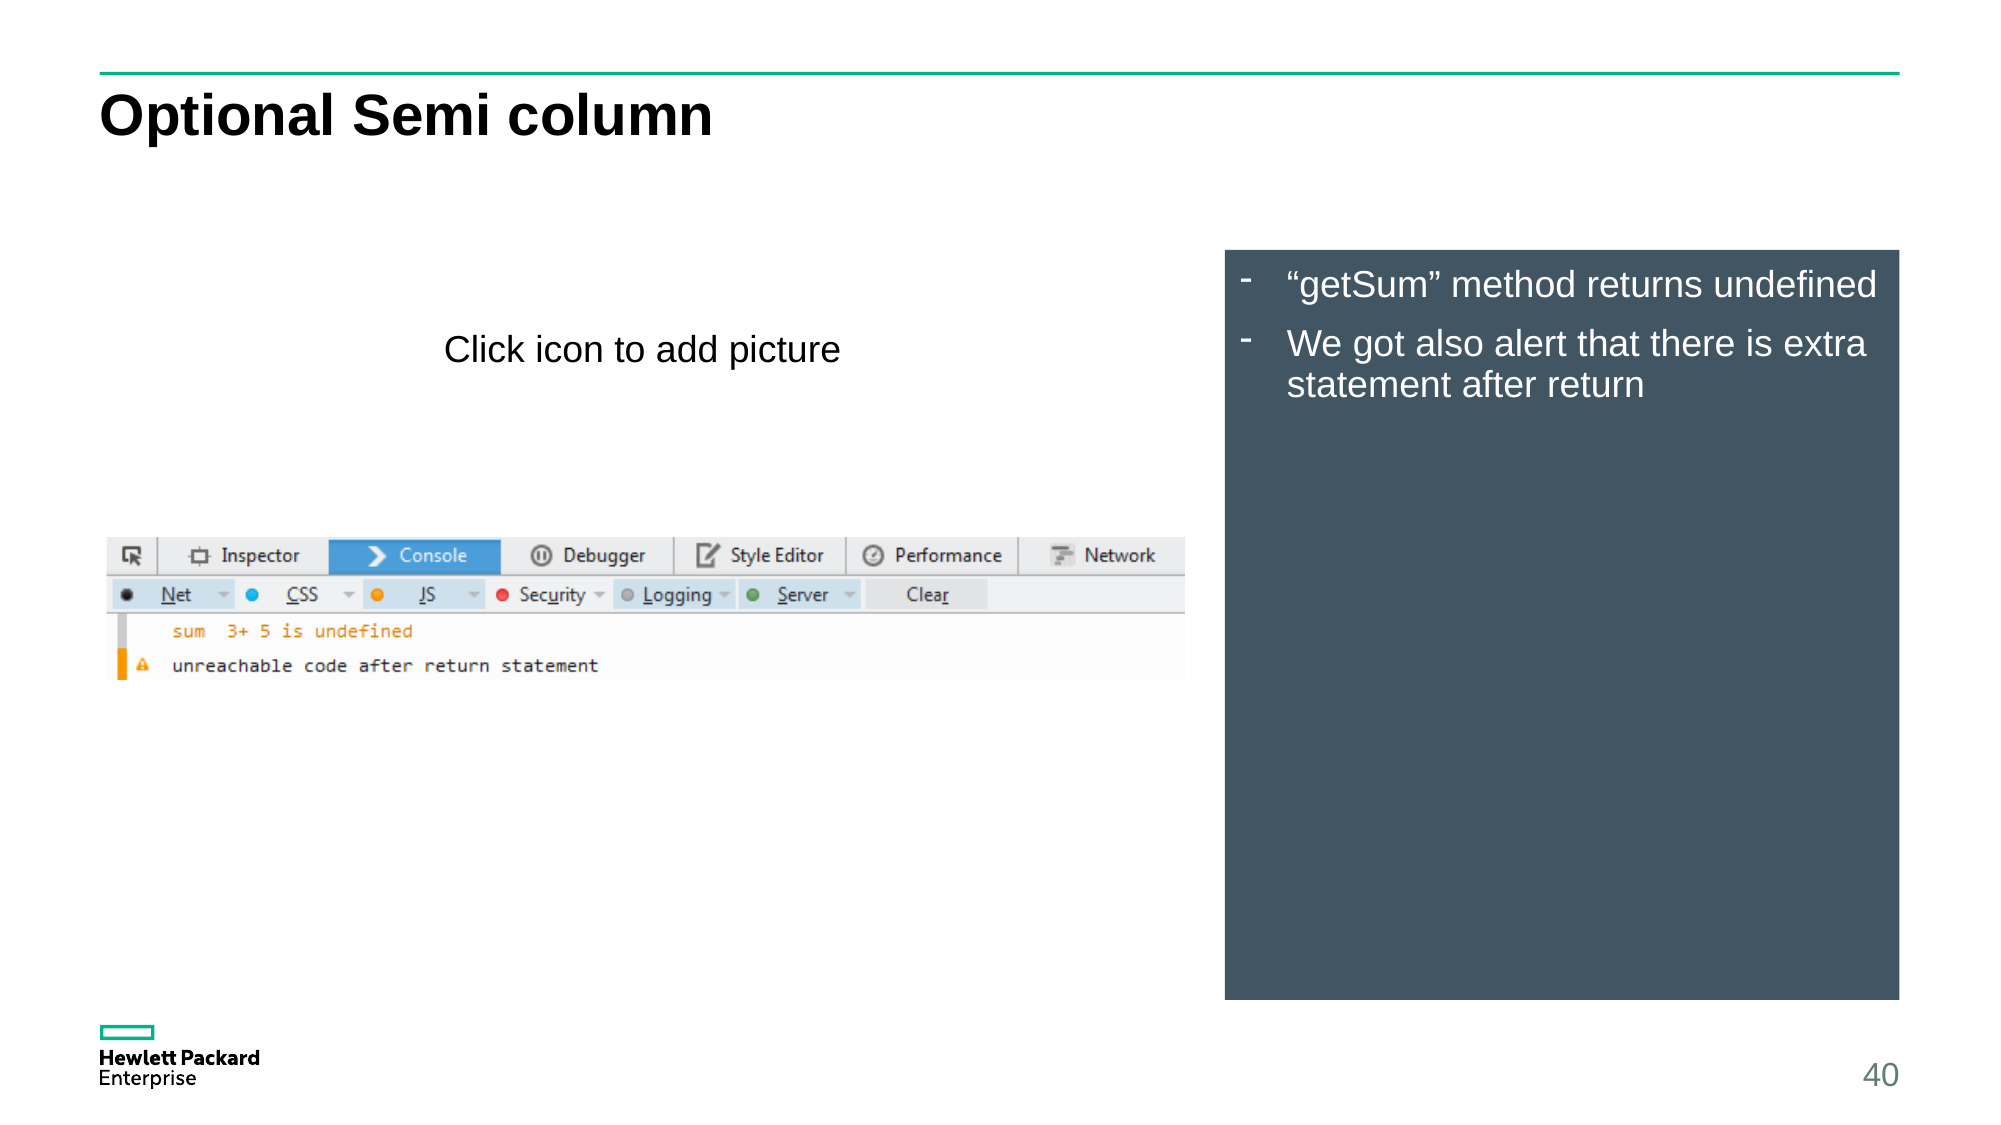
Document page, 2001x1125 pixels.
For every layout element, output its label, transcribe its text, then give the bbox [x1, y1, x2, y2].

list “getSum” method returns undefined We got also alert that there is extra statement after return [1224, 249, 1900, 1000]
picture [99, 249, 1200, 1000]
title Optional Semi column [99, 85, 1900, 225]
slide_number 40 [1812, 1054, 1900, 1093]
